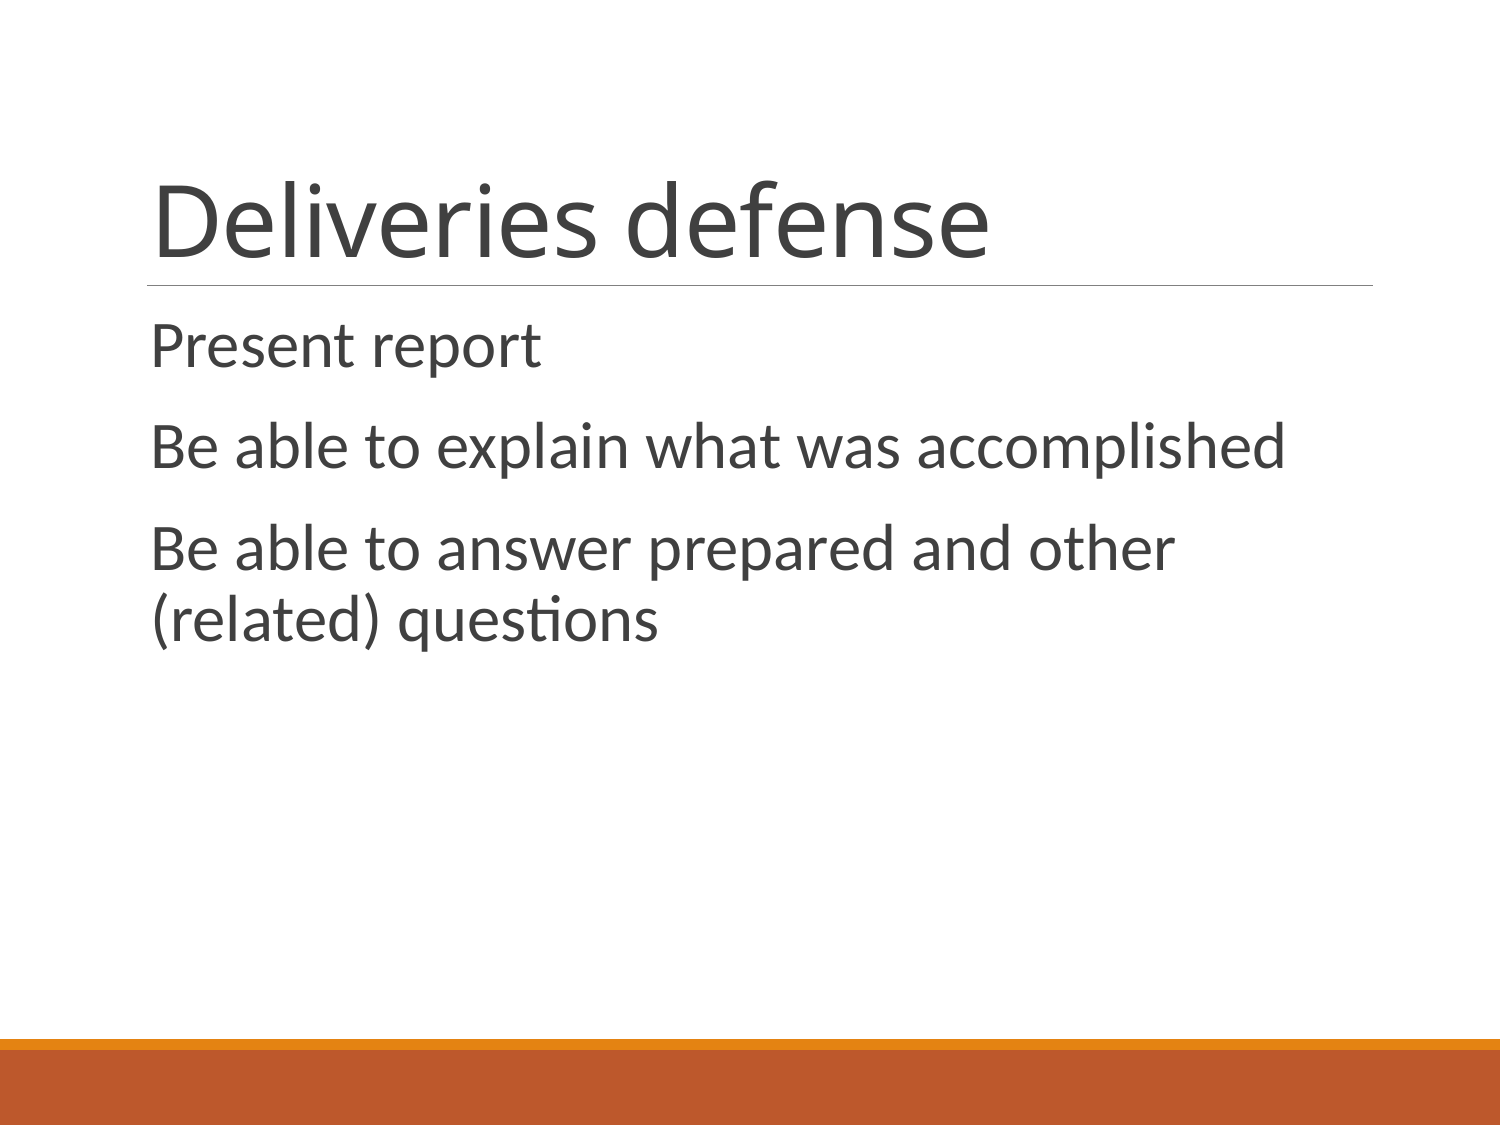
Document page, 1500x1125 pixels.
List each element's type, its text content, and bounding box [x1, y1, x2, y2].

list Present report Be able to explain what was accomplished Be able to answer prepared and other (related) questions [135, 302, 1373, 963]
title Deliveries defense [135, 47, 1373, 285]
